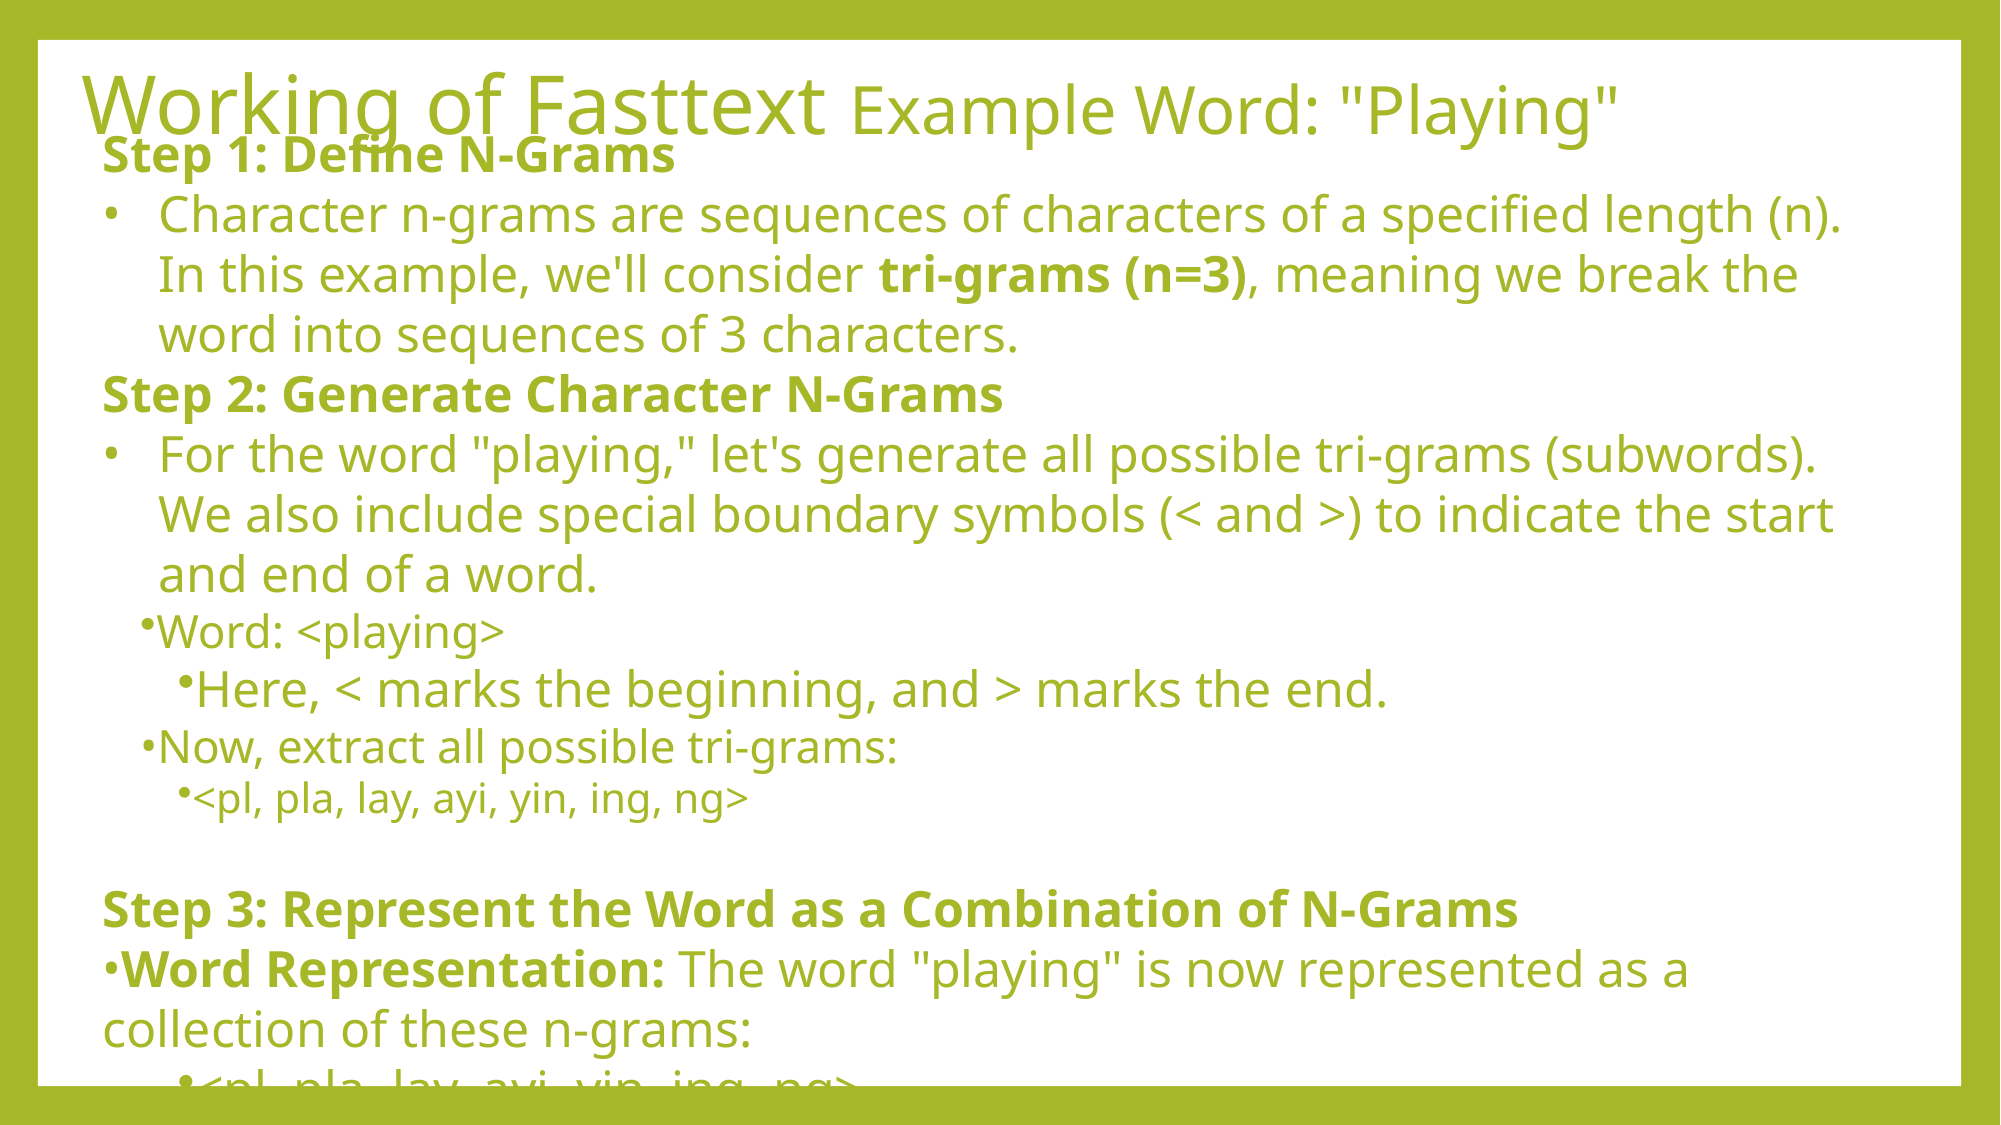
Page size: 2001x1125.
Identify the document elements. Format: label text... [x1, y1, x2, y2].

list Step 1: Define N-Grams Character n-grams are sequences of characters of a specified length (n). In this example, we'll consider tri-grams (n=3), meaning we break the word into sequences of 3 characters. Step 2: Generate Character N-Grams For the word "playing," let's generate all possible tri-grams (subwords). We also include special boundary symbols (< and >) to indicate the start and end of a word. Word: <playing> Here, < marks the beginning, and > marks the end. Now, extract all possible tri-grams: <pl, pla, lay, ayi, yin, ing, ng> Step 3: Represent the Word as a Combination of N-Grams Word Representation: The word "playing" is now represented as a collection of these n-grams: <pl, pla, lay, ayi, yin, ing, ng> [87, 114, 1872, 1125]
title Working of Fasttext Example Word: "Playing" [66, 48, 1687, 169]
